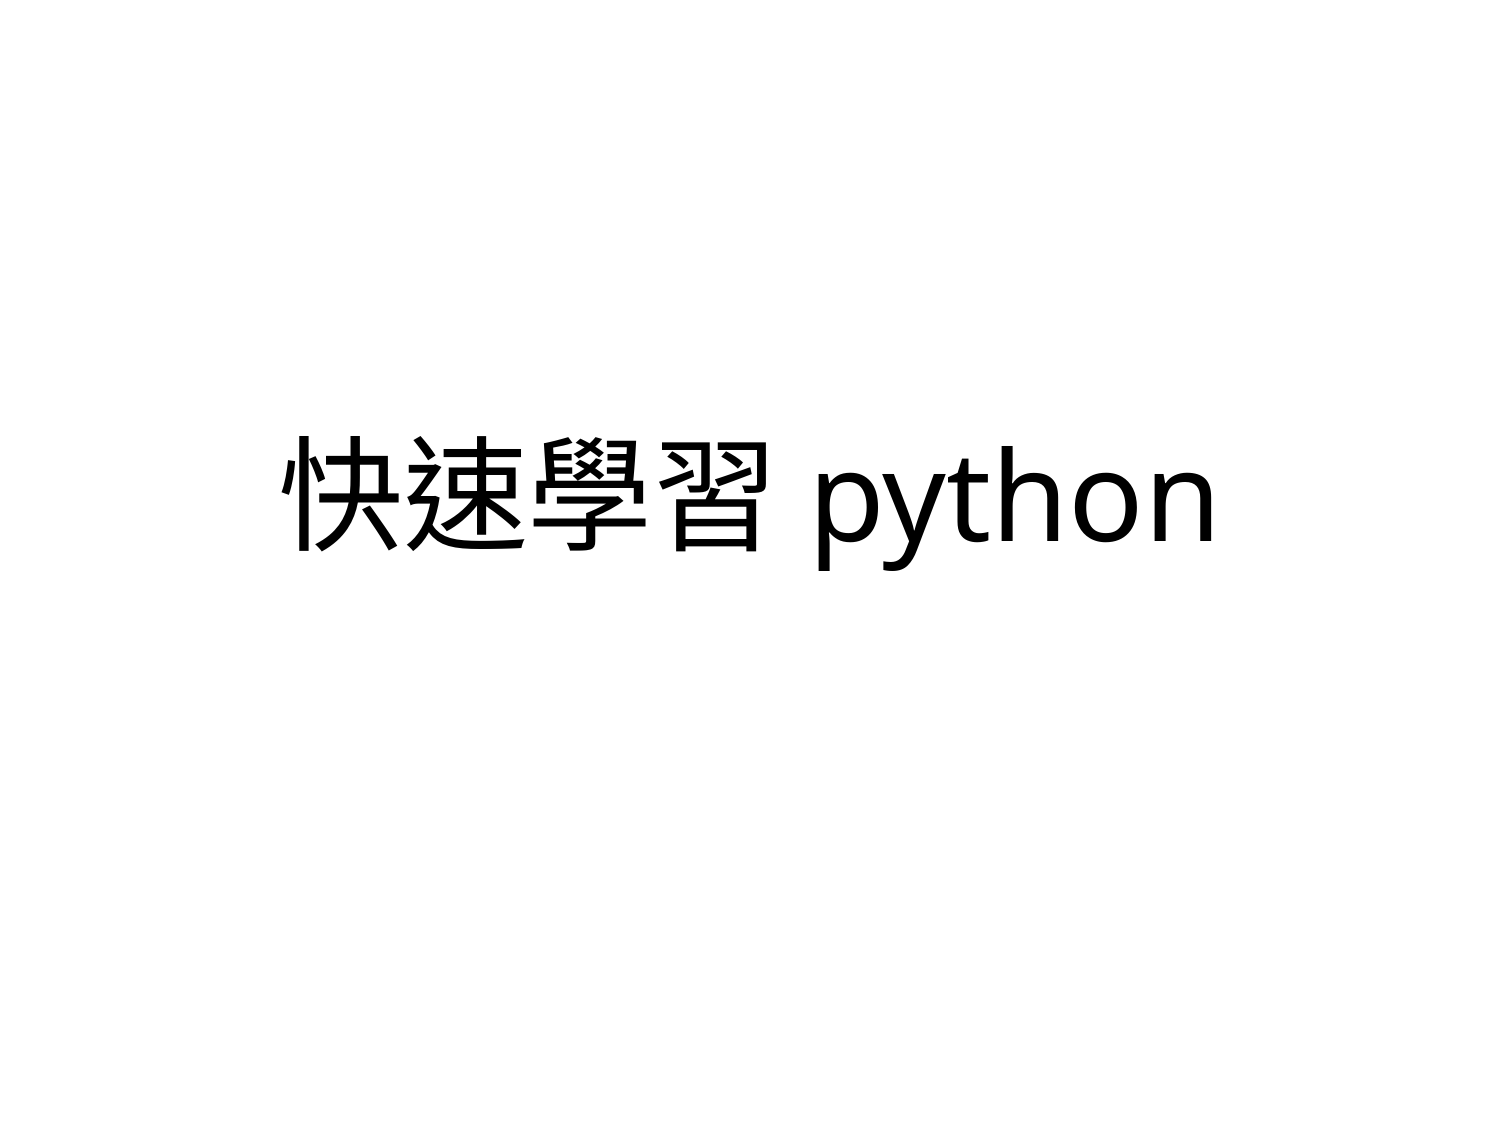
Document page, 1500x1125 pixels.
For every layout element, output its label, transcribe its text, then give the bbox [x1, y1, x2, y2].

title 快速學習python [112, 184, 1388, 576]
